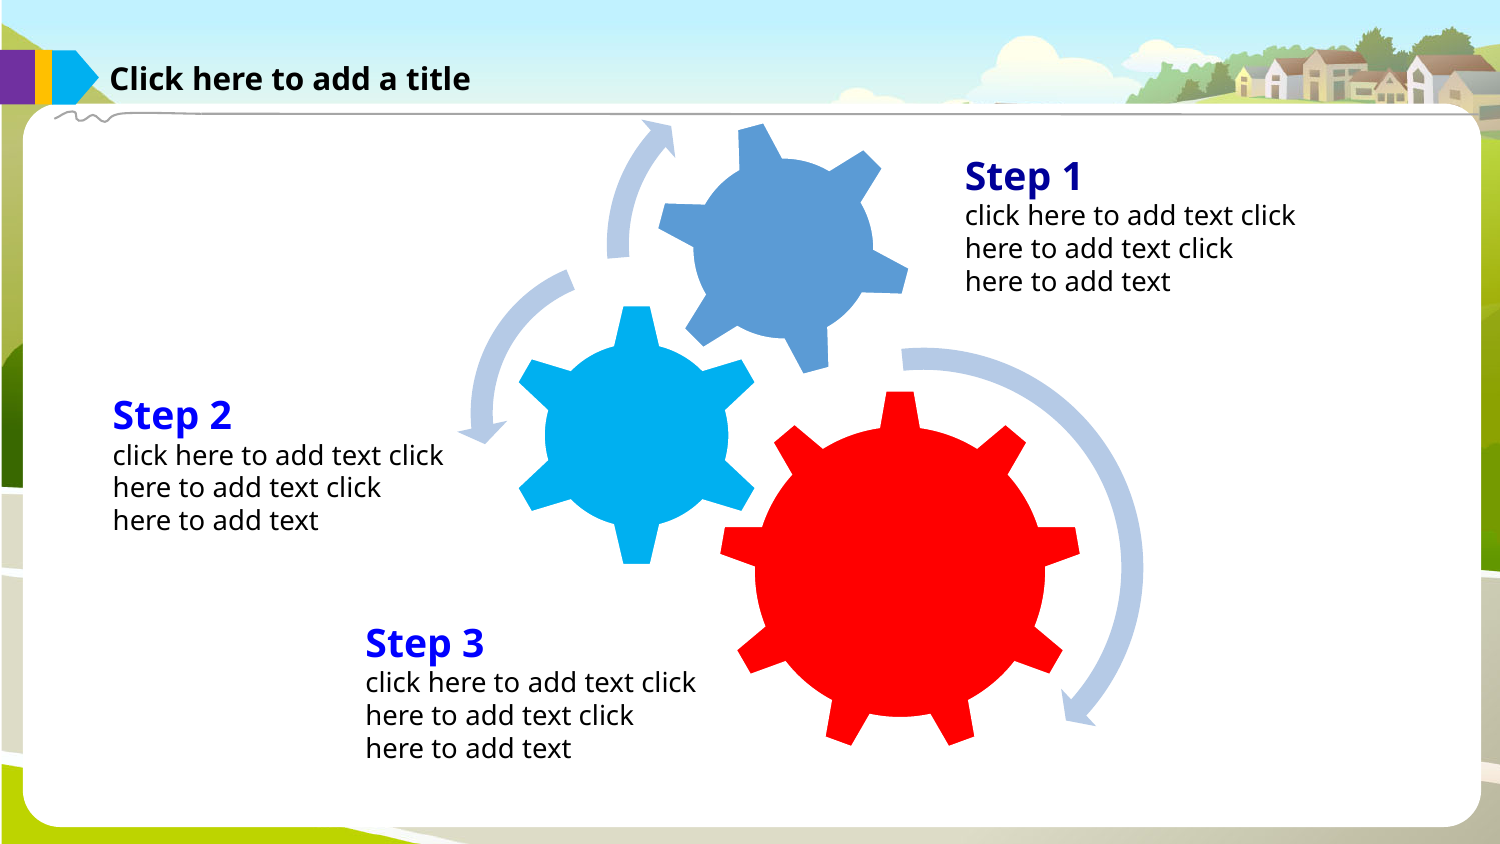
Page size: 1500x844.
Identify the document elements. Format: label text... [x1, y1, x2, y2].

text_box [606, 122, 676, 259]
text_box Step 2 click here to add text click here to add text click here to add text [97, 383, 462, 577]
text_box [716, 388, 1084, 750]
text_box [514, 303, 759, 567]
text_box [901, 347, 1144, 727]
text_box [54, 111, 1479, 122]
picture [1, 0, 1500, 844]
text_box Step 3 click here to add text click here to add text click here to add text [350, 610, 715, 804]
text_box Step 1 click here to add text click here to add text click here to add text [949, 144, 1314, 305]
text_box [0, 49, 99, 105]
text_box [654, 122, 913, 378]
text_box [462, 269, 575, 445]
text_box Click here to add a title [99, 54, 608, 103]
